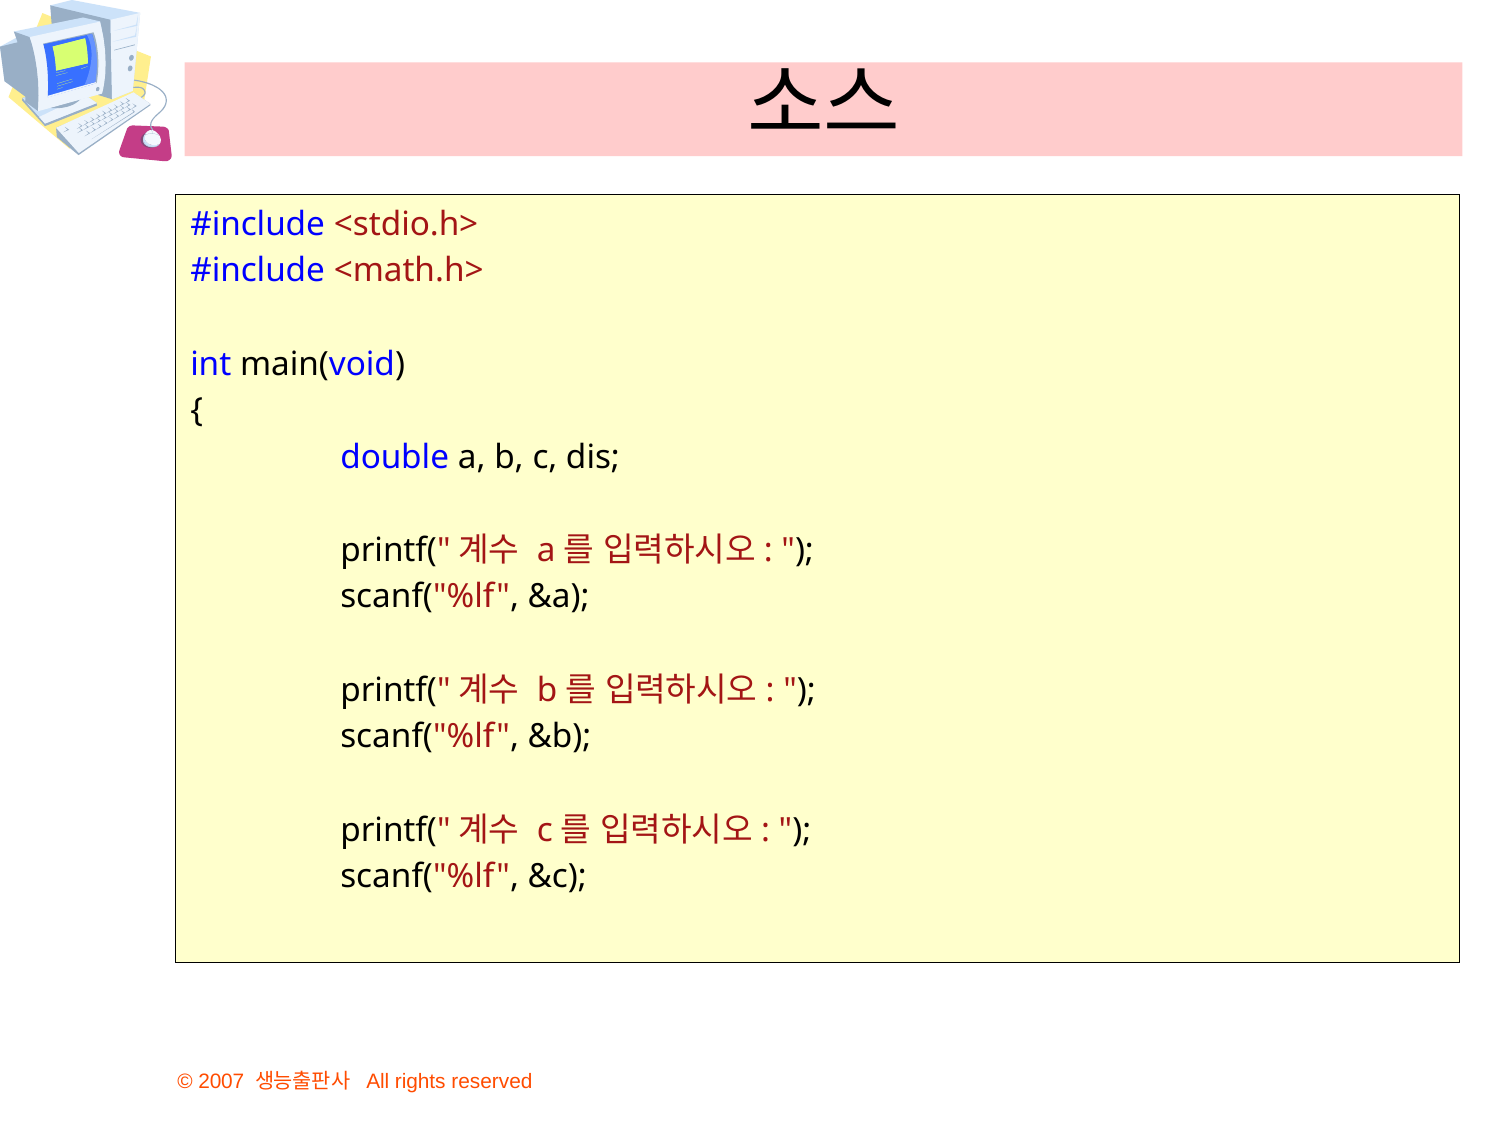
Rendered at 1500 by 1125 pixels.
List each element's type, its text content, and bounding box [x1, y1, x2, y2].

title 소스 [184, 62, 1463, 157]
text_box #include <stdio.h> #include <math.h> int main(void) { double a, b, c, dis; printf("계수 a를 입력하시오: "); scanf("%lf", &a); printf("계수 b를 입력하시오: "); scanf("%lf", &b); printf("계수 c를 입력하시오: "); scanf("%lf", &c); [175, 194, 1460, 963]
